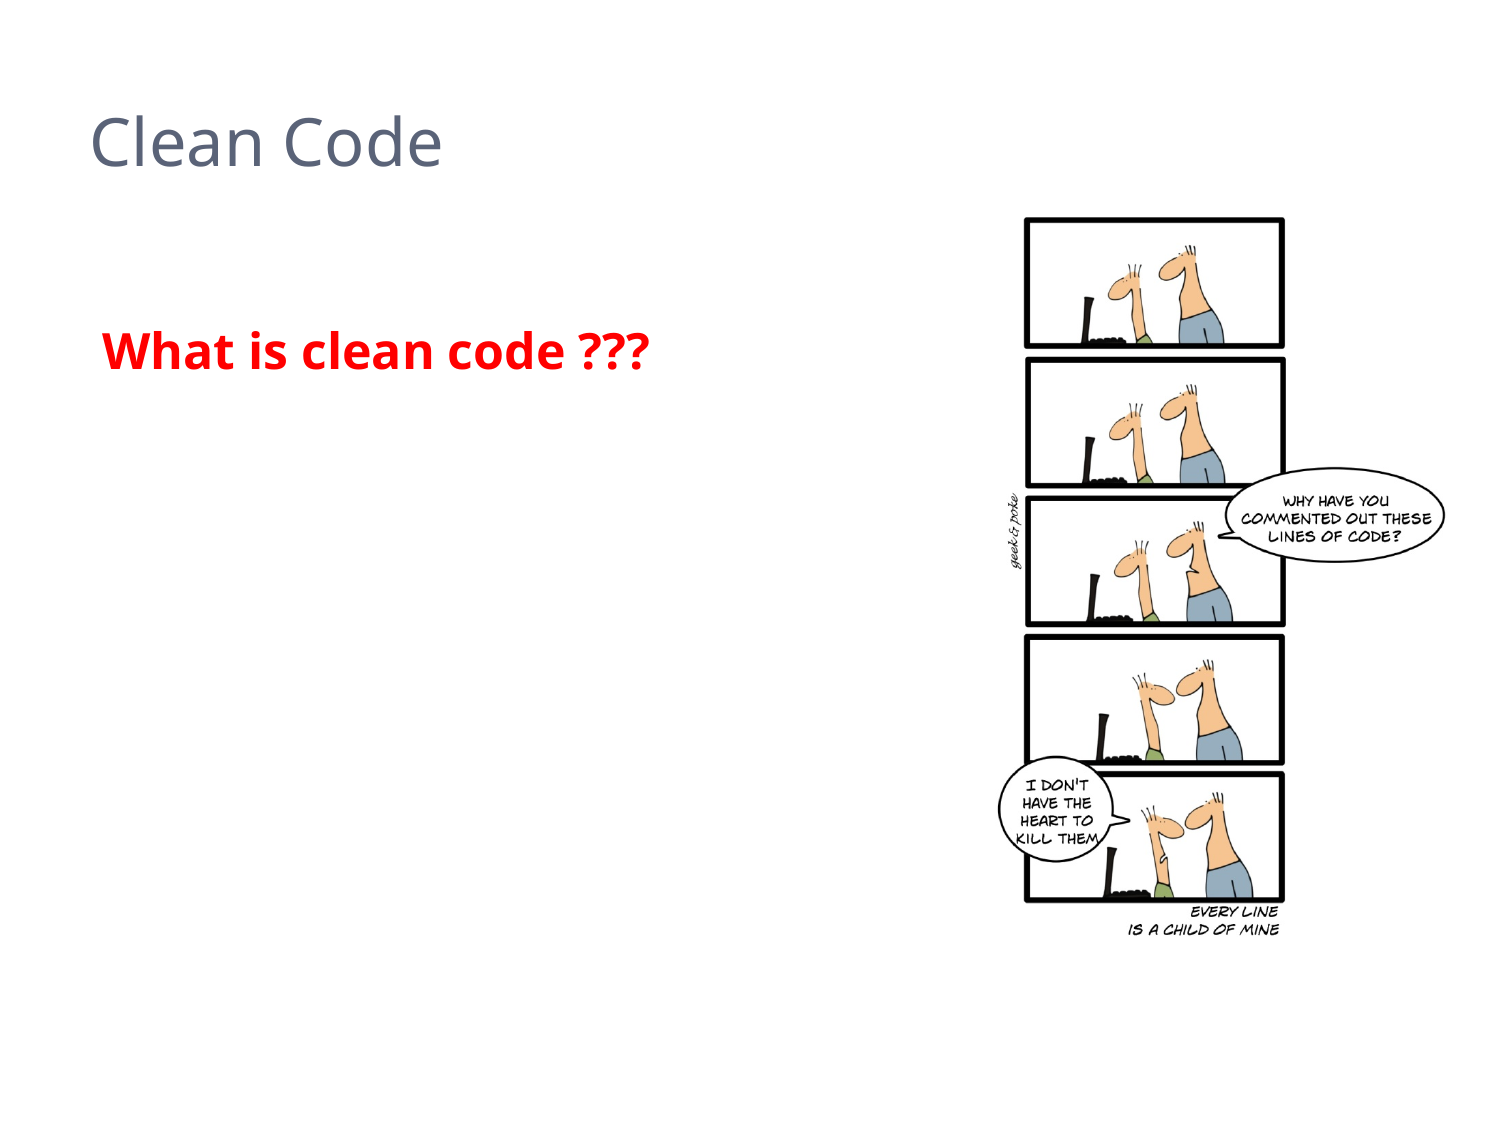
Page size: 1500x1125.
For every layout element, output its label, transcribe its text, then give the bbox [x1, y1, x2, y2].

picture [837, 112, 1500, 1051]
title Clean Code [75, 37, 1425, 188]
text_box What is clean code ??? [87, 312, 831, 553]
